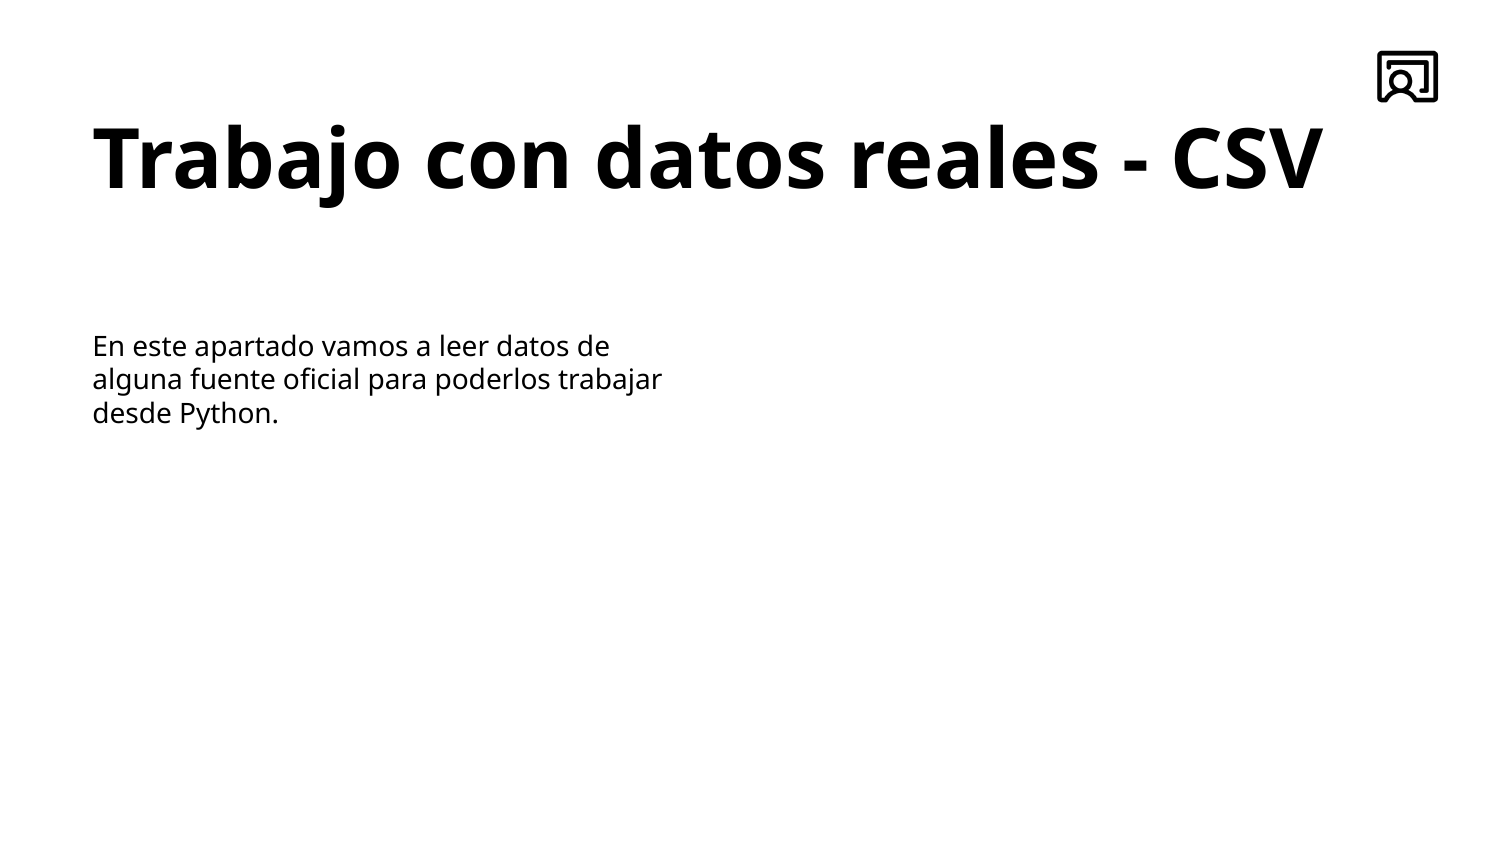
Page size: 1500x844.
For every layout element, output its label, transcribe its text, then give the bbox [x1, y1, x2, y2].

text_box Trabajo con datos reales - CSV [77, 101, 1414, 222]
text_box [1347, 15, 1469, 138]
text_box En este apartado vamos a leer datos de alguna fuente oficial para poderlos trabajar desde Python. [77, 312, 707, 478]
